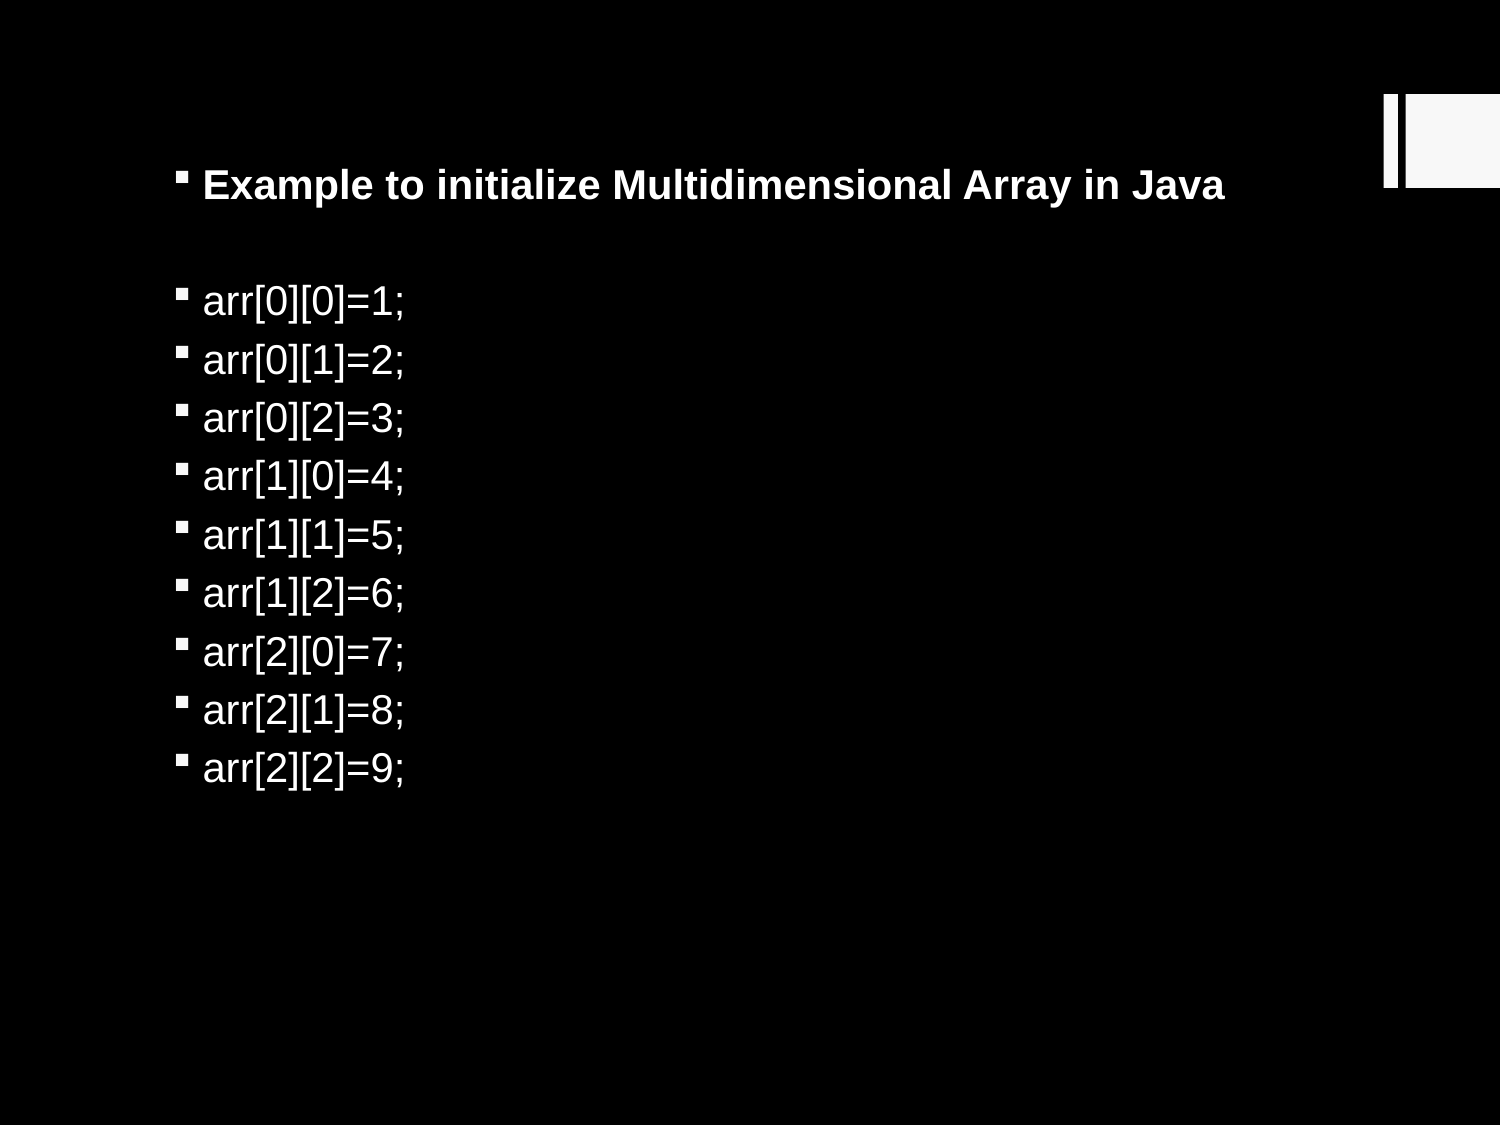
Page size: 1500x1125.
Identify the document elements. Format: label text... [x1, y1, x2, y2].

list Example to initialize Multidimensional Array in Java arr[0][0]=1; arr[0][1]=2; arr[0][2]=3; arr[1][0]=4; arr[1][1]=5; arr[1][2]=6; arr[2][0]=7; arr[2][1]=8; arr[2][2]=9; [150, 149, 1350, 1035]
